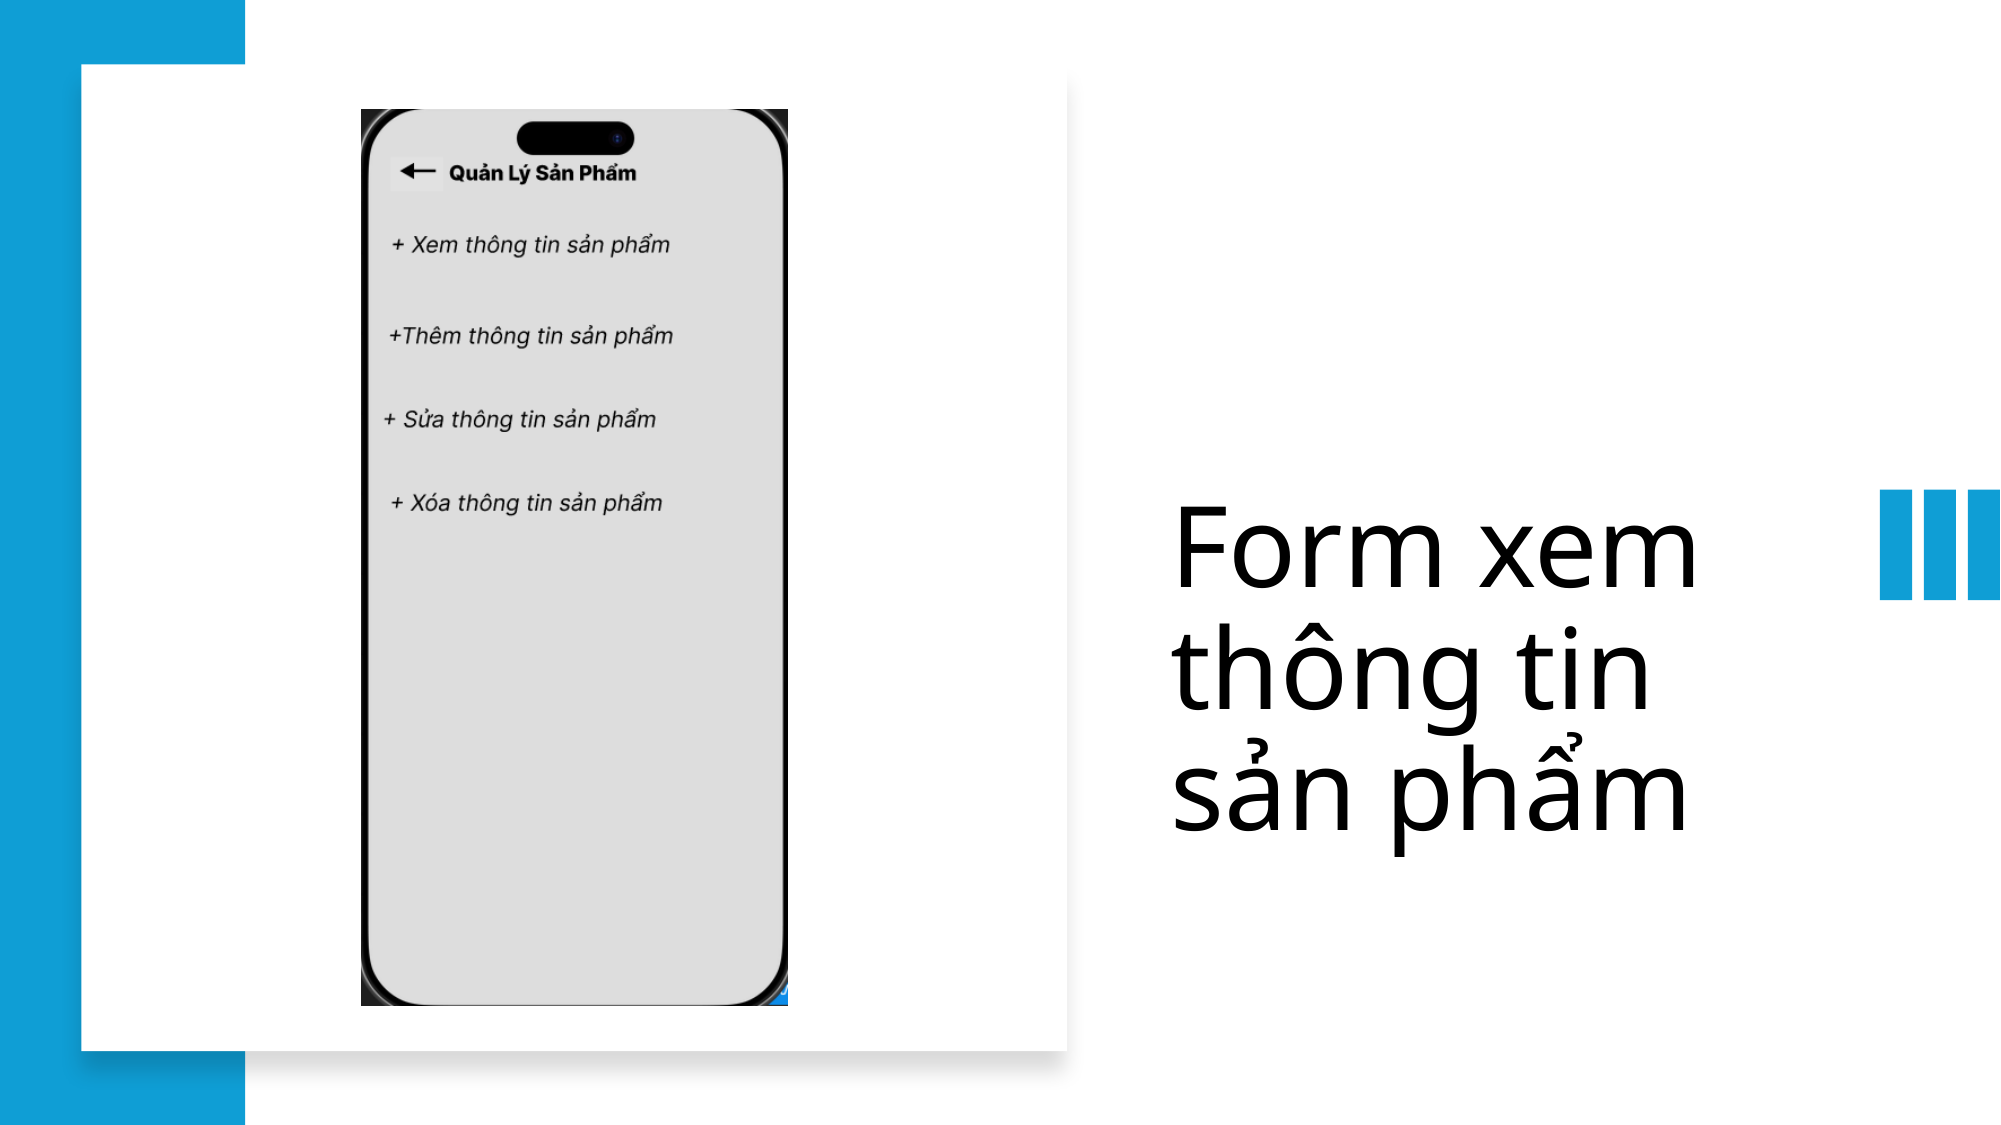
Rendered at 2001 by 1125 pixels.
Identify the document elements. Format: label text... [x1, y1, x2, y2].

text_box [0, 0, 247, 1125]
text_box [80, 63, 1069, 1053]
text_box [247, 0, 2000, 1125]
picture [360, 108, 788, 1007]
title Form xem thông tin sản phẩm [1155, 482, 1818, 875]
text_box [1879, 489, 2000, 601]
